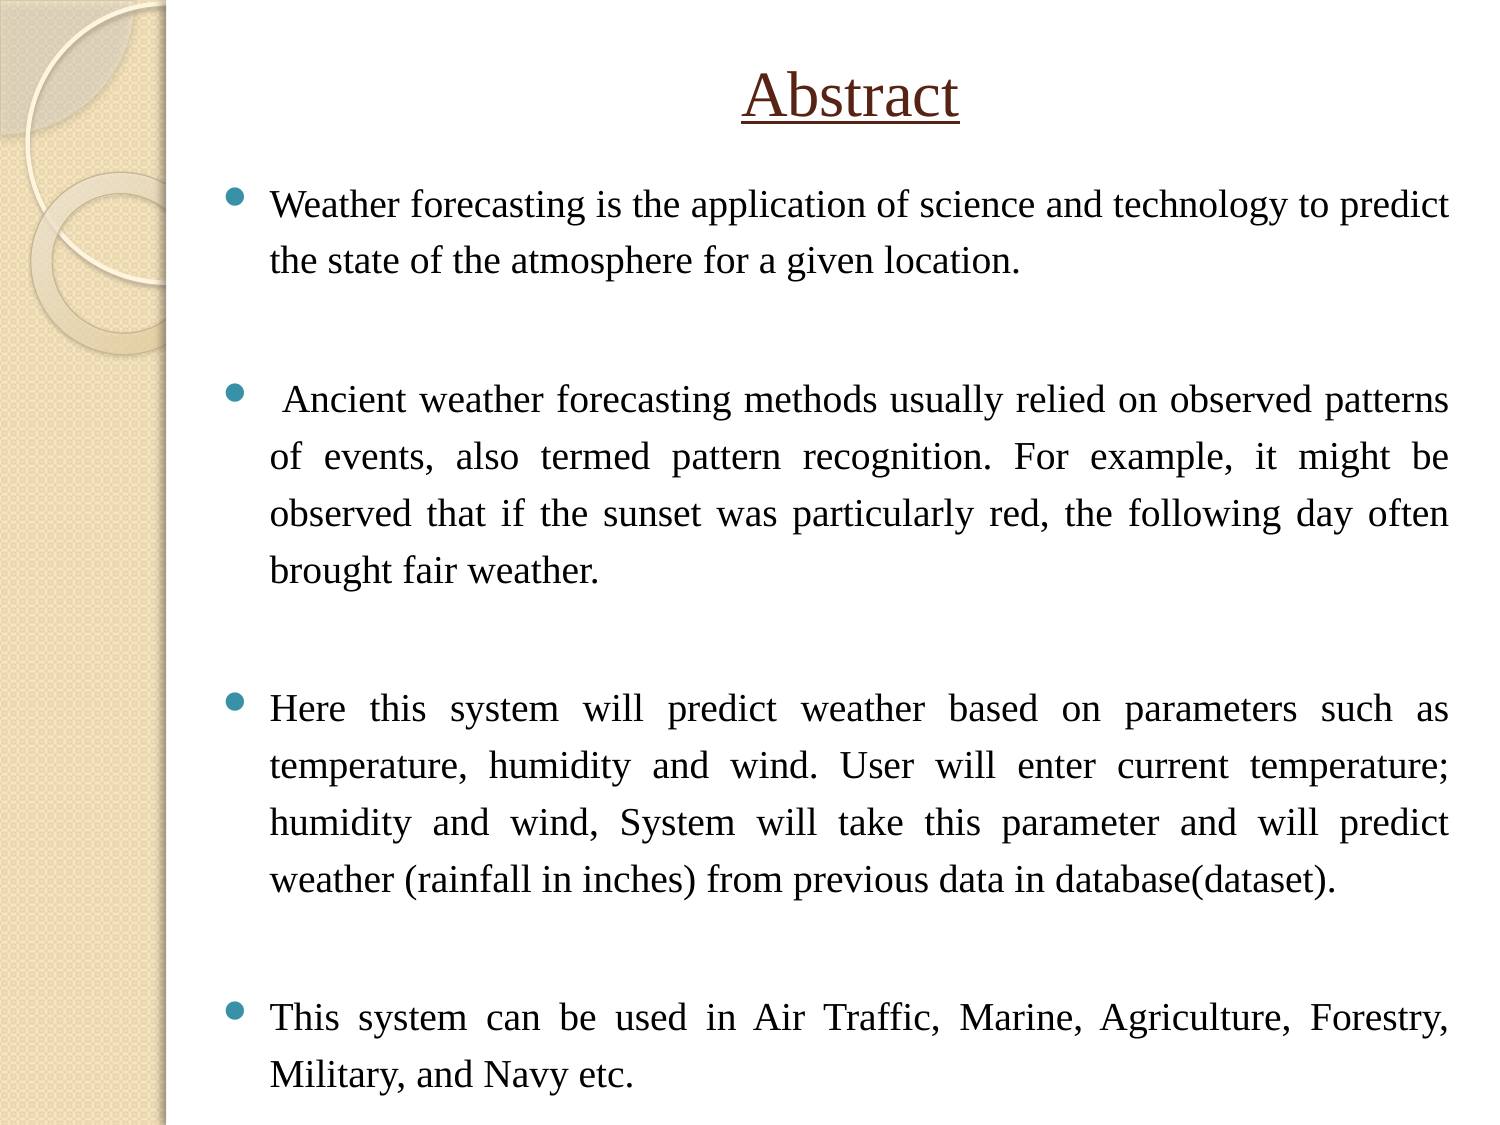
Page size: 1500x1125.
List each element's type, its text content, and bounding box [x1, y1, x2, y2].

title Abstract [235, 45, 1466, 138]
list Weather forecasting is the application of science and technology to predict the state of the atmosphere for a given location. Ancient weather forecasting methods usually relied on observed patterns of events, also termed pattern recognition. For example, it might be observed that if the sunset was particularly red, the following day often brought fair weather. Here this system will predict weather based on parameters such as temperature, humidity and wind. User will enter current temperature; humidity and wind, System will take this parameter and will predict weather (rainfall in inches) from previous data in database(dataset). This system can be used in Air Traffic, Marine, Agriculture, Forestry, Military, and Navy etc. [194, 160, 1466, 1125]
